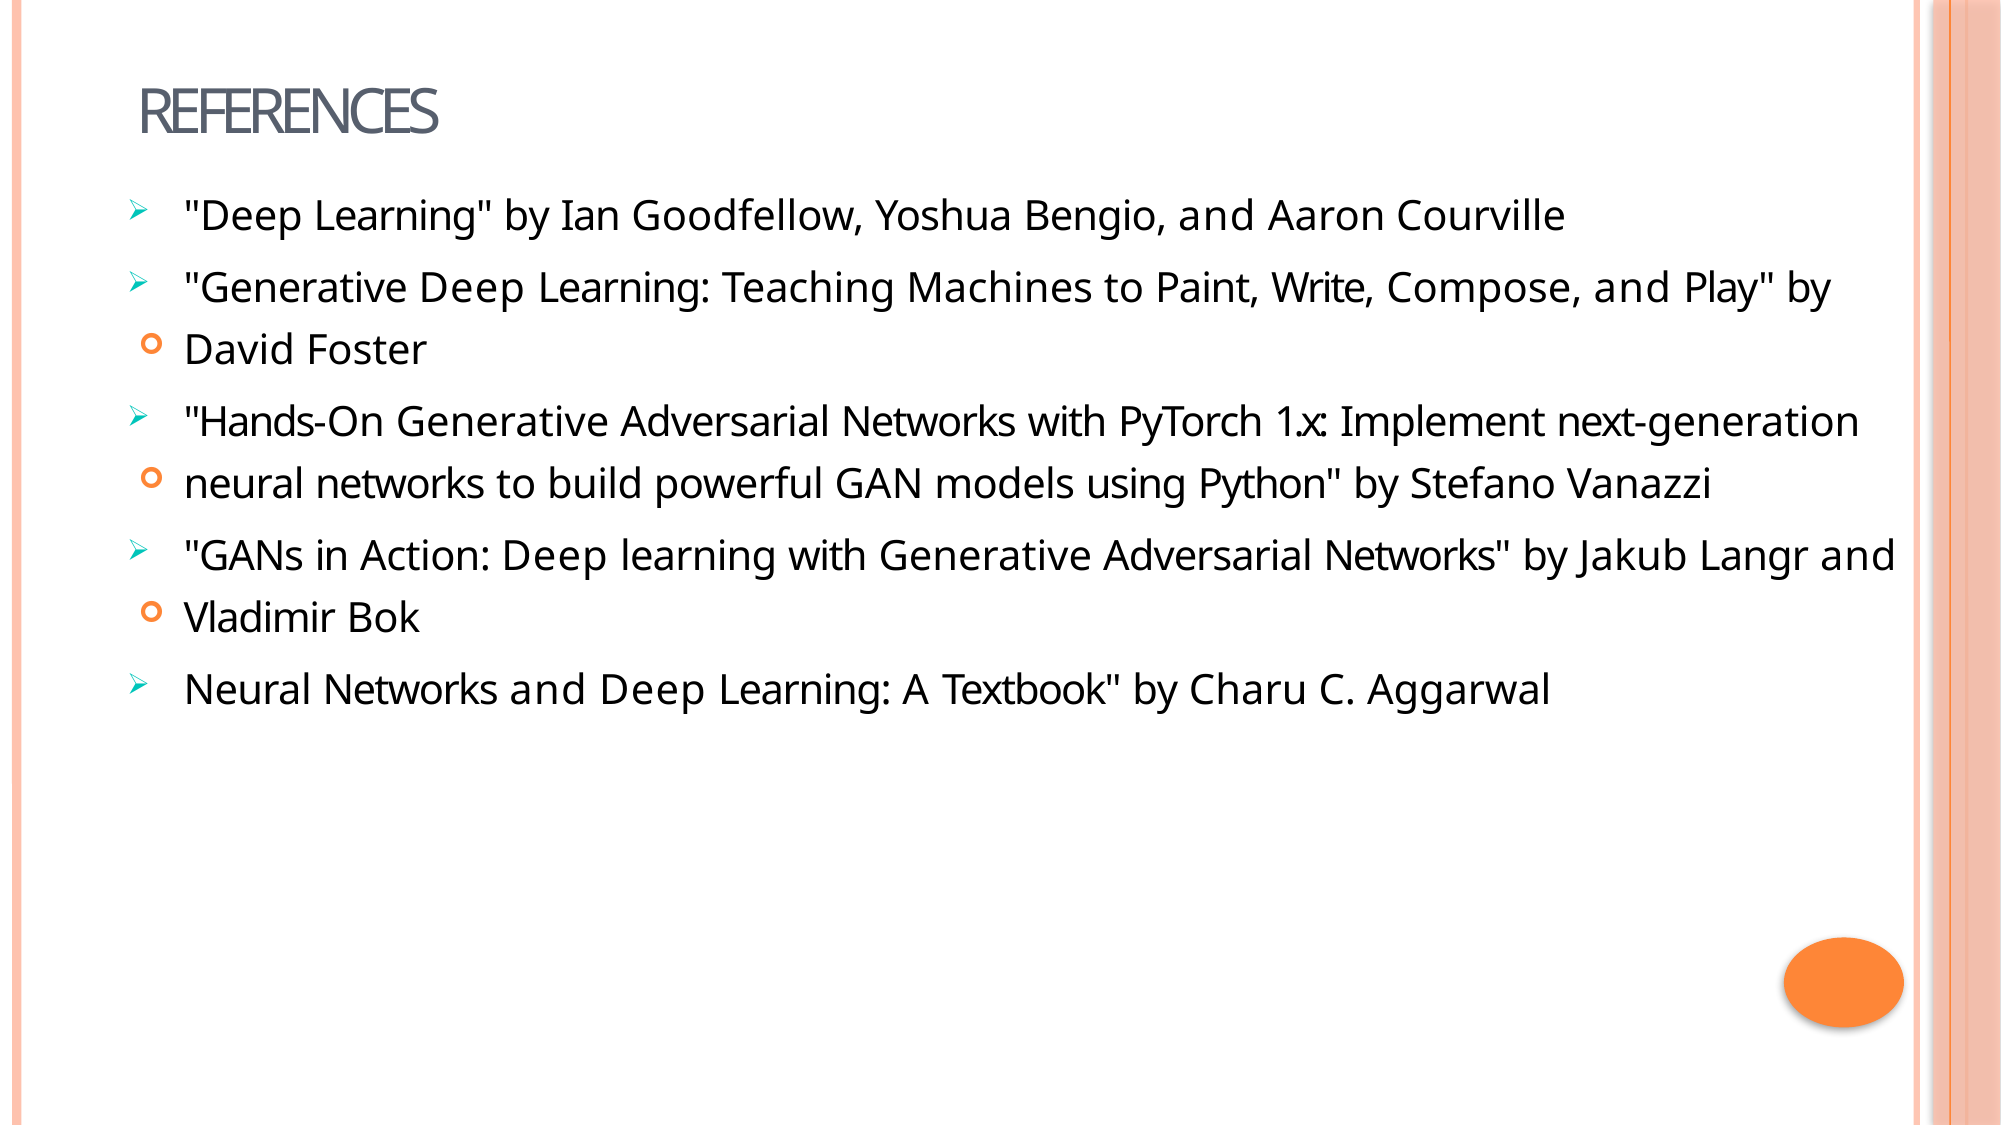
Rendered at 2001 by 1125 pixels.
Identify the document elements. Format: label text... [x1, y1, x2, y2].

title REFERENCES [133, 0, 1918, 146]
list "Deep Learning" by Ian Goodfellow, Yoshua Bengio, and Aaron Courville "Generative Deep Learning: Teaching Machines to Paint, Write, Compose, and Play" by David Foster "Hands-On Generative Adversarial Networks with PyTorch 1.x: Implement next-generation neural networks to build powerful GAN models using Python" by Stefano Vanazzi "GANs in Action: Deep learning with Generative Adversarial Networks" by Jakub Langr and Vladimir Bok Neural Networks and Deep Learning: A Textbook" by Charu C. Aggarwal [125, 149, 1909, 827]
